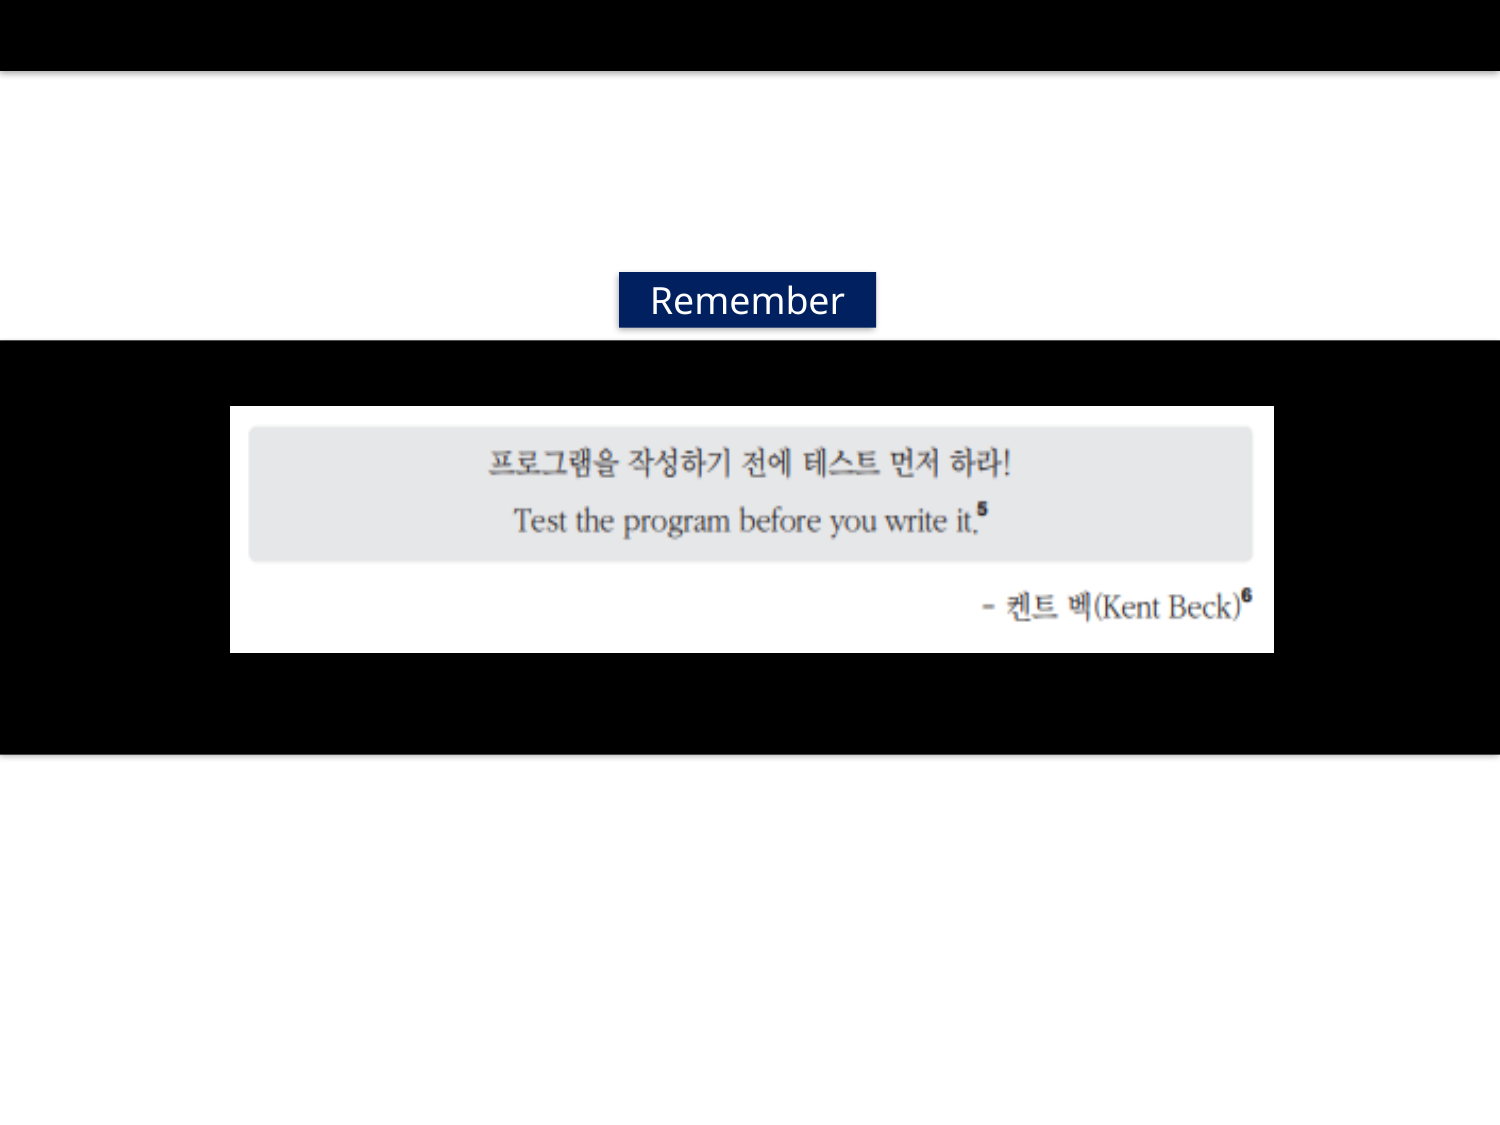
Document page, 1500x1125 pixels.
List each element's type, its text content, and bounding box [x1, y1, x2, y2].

text_box Remember [618, 271, 877, 328]
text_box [0, 340, 1500, 755]
